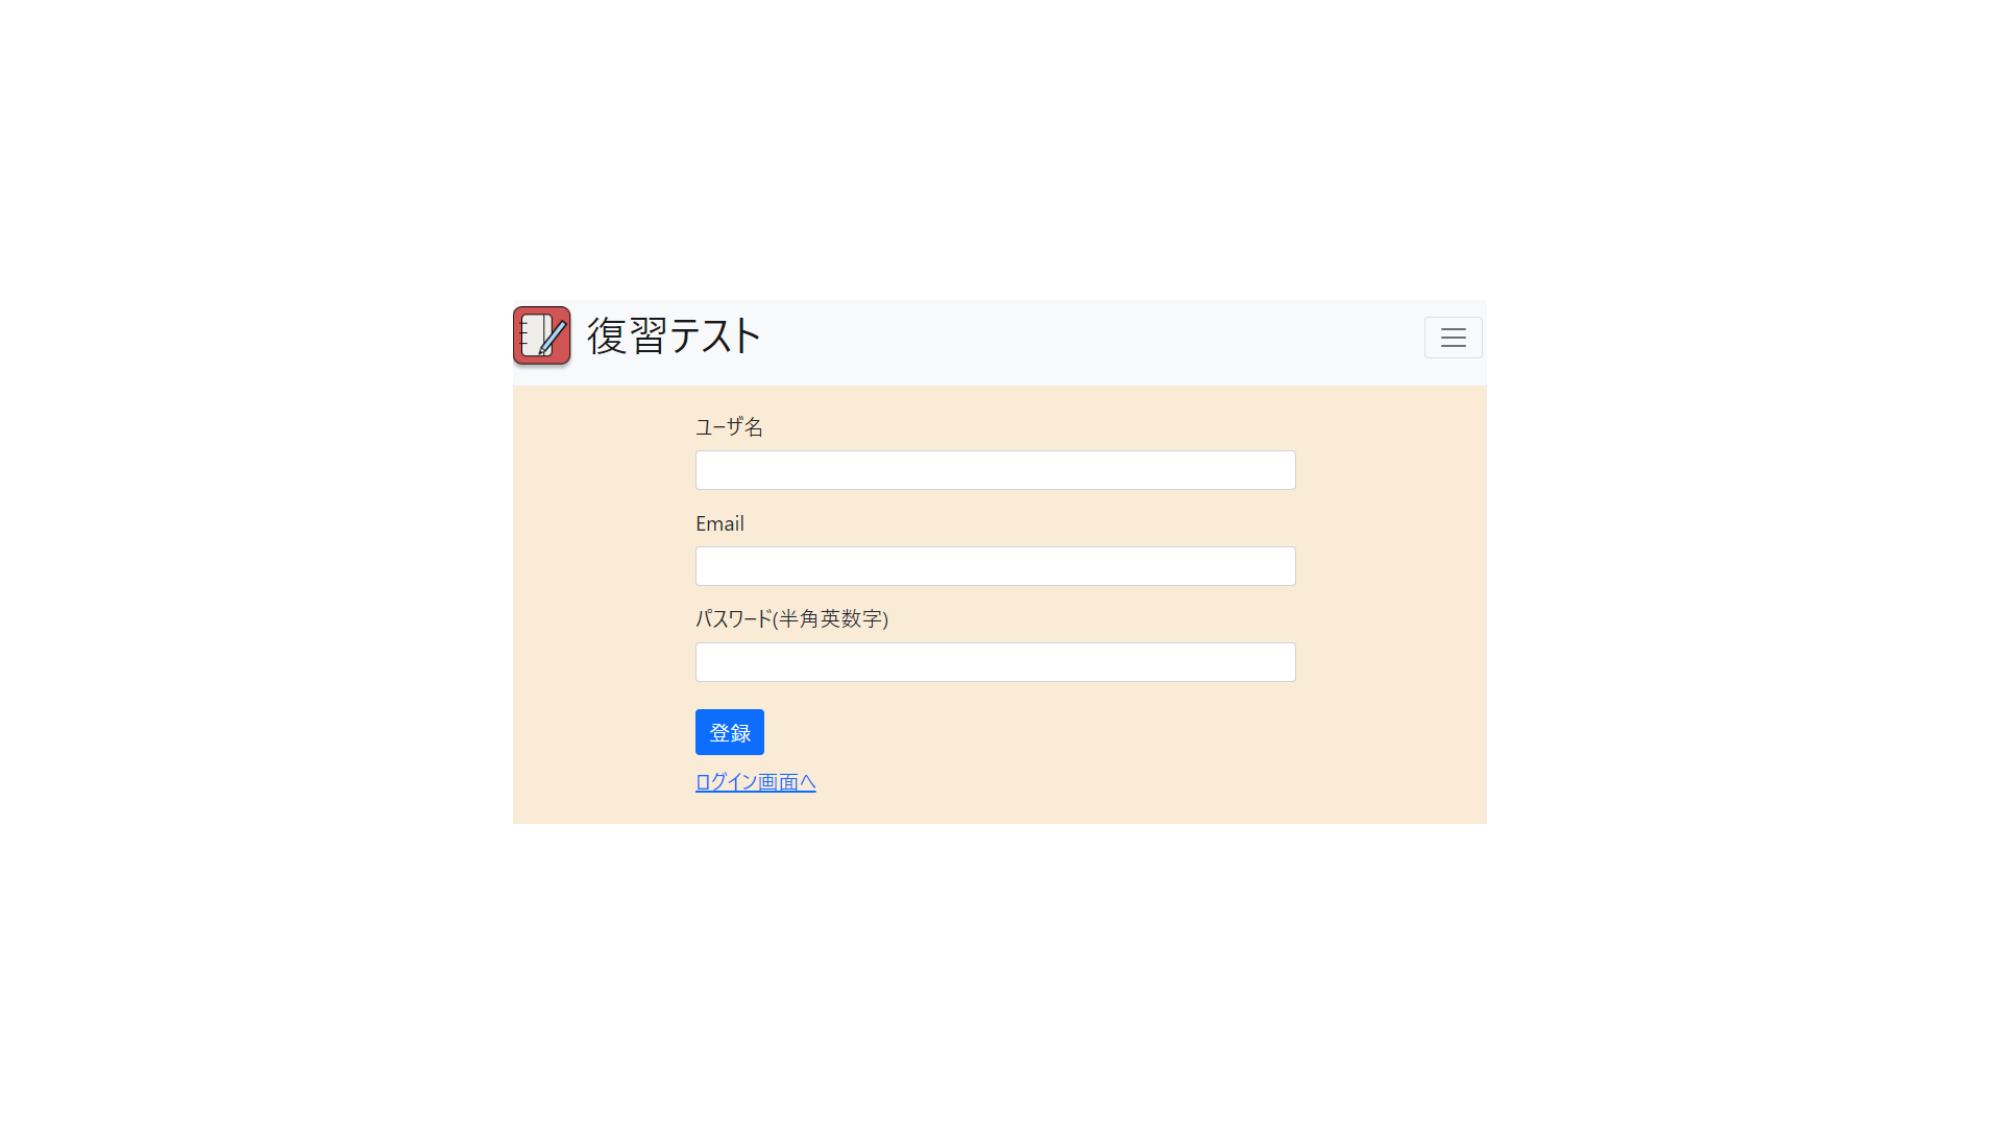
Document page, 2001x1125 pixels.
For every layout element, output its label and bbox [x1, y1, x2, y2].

picture [513, 300, 1487, 824]
